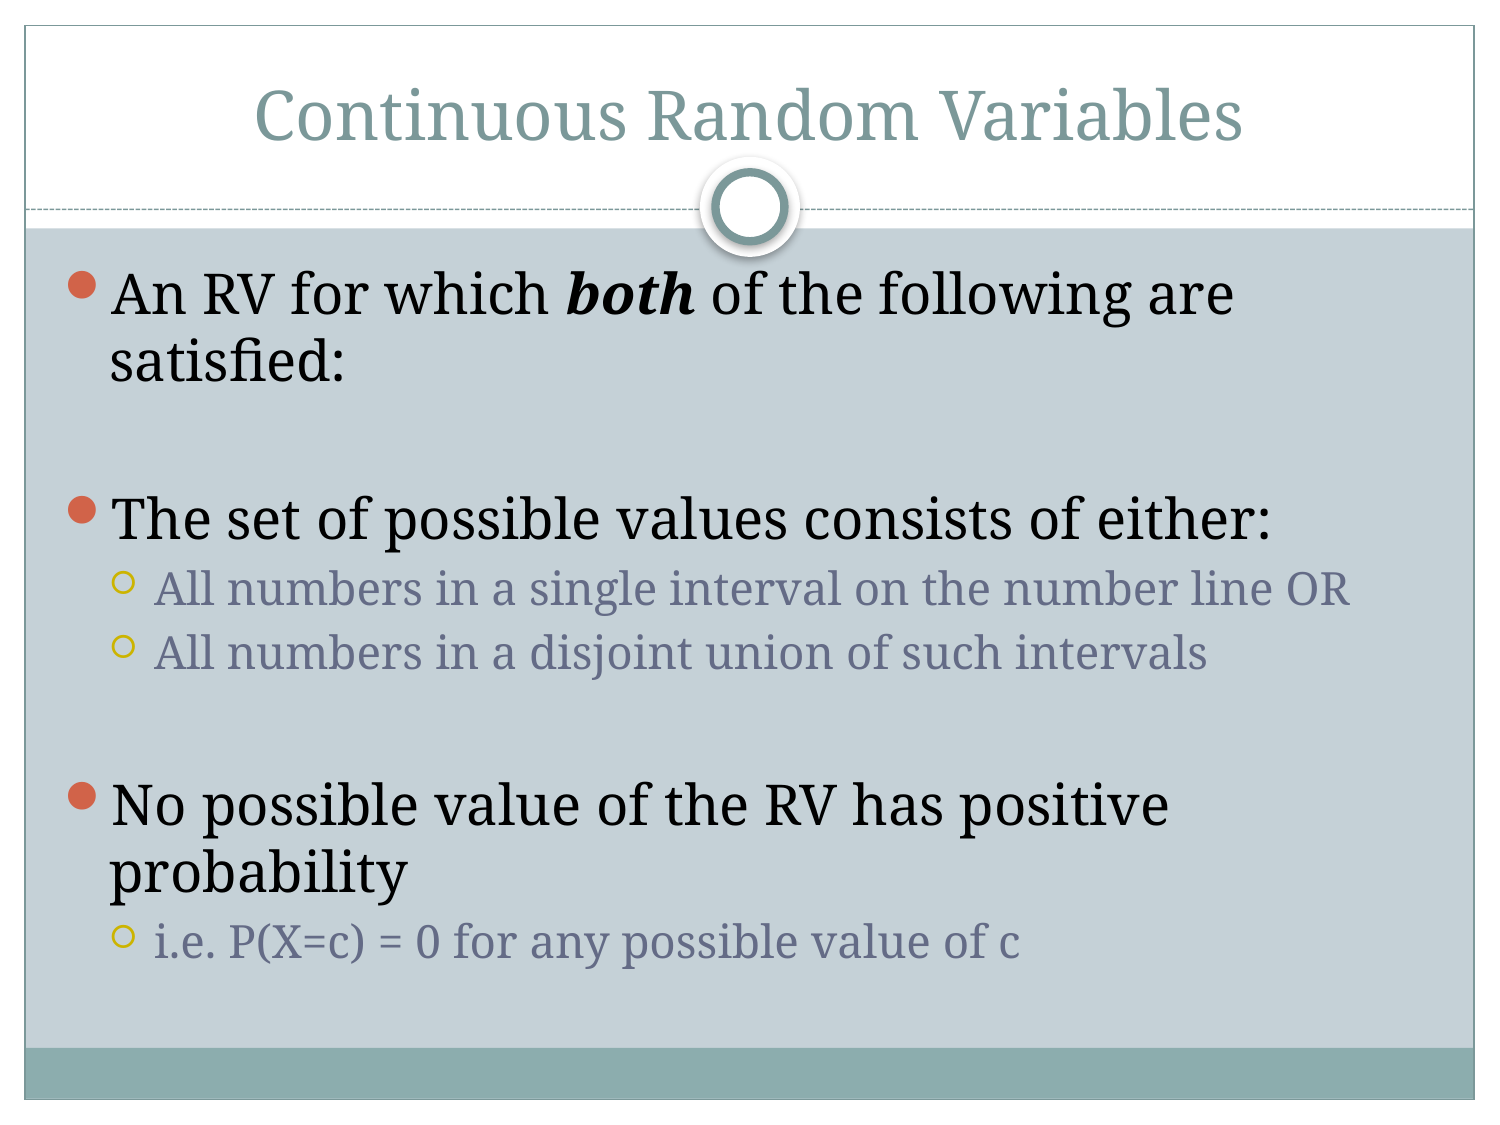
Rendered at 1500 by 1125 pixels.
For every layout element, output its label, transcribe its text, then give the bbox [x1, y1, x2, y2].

list An RV for which both of the following are satisfied: The set of possible values consists of either: All numbers in a single interval on the number line OR All numbers in a disjoint union of such intervals No possible value of the RV has positive probability i.e. P(X=c) = 0 for any possible value of c [49, 250, 1445, 1001]
title Continuous Random Variables [49, 37, 1450, 162]
